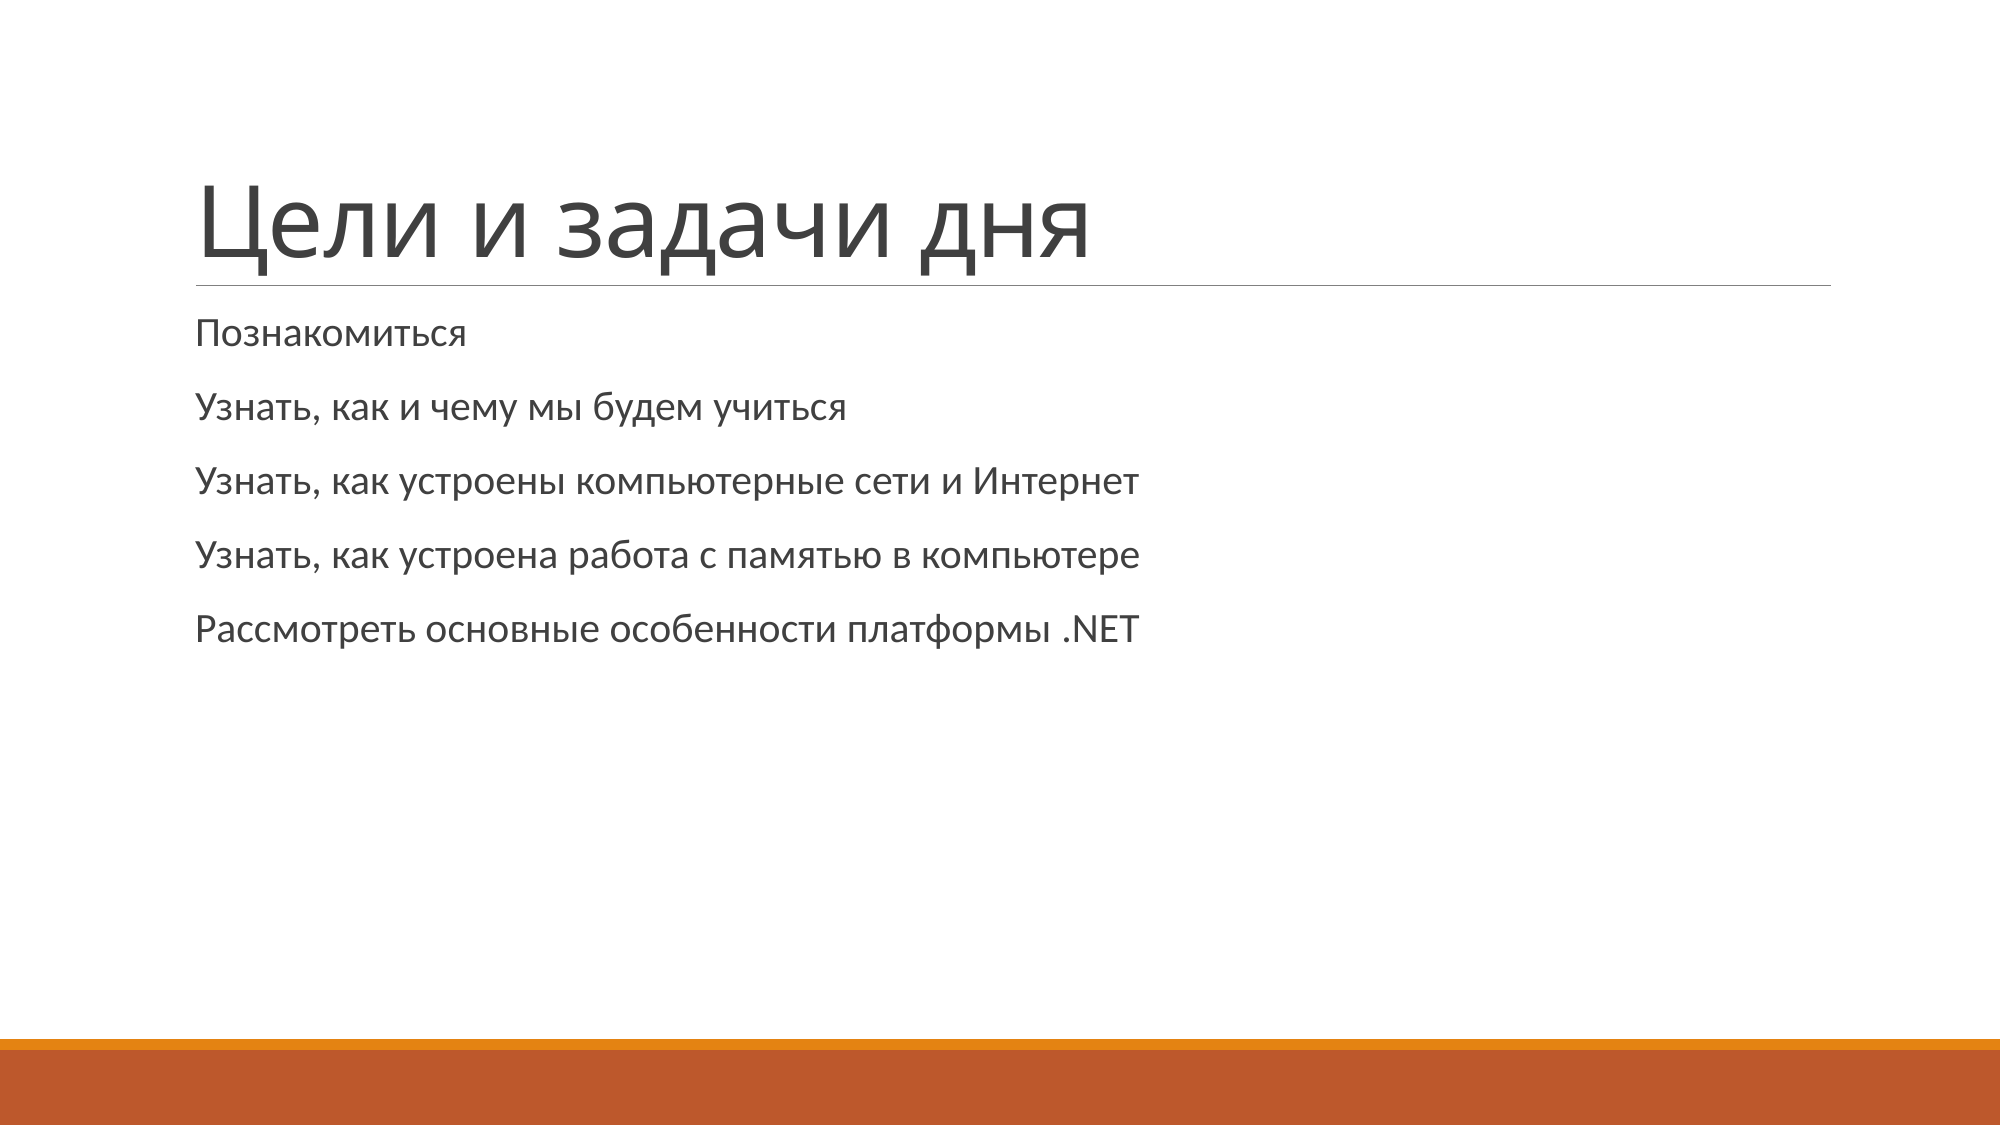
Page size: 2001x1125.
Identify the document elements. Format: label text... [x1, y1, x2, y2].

title Цели и задачи дня [180, 47, 1830, 285]
list Познакомиться Узнать, как и чему мы будем учиться Узнать, как устроены компьютерные сети и Интернет Узнать, как устроена работа с памятью в компьютере Рассмотреть основные особенности платформы .NET [180, 302, 1830, 963]
